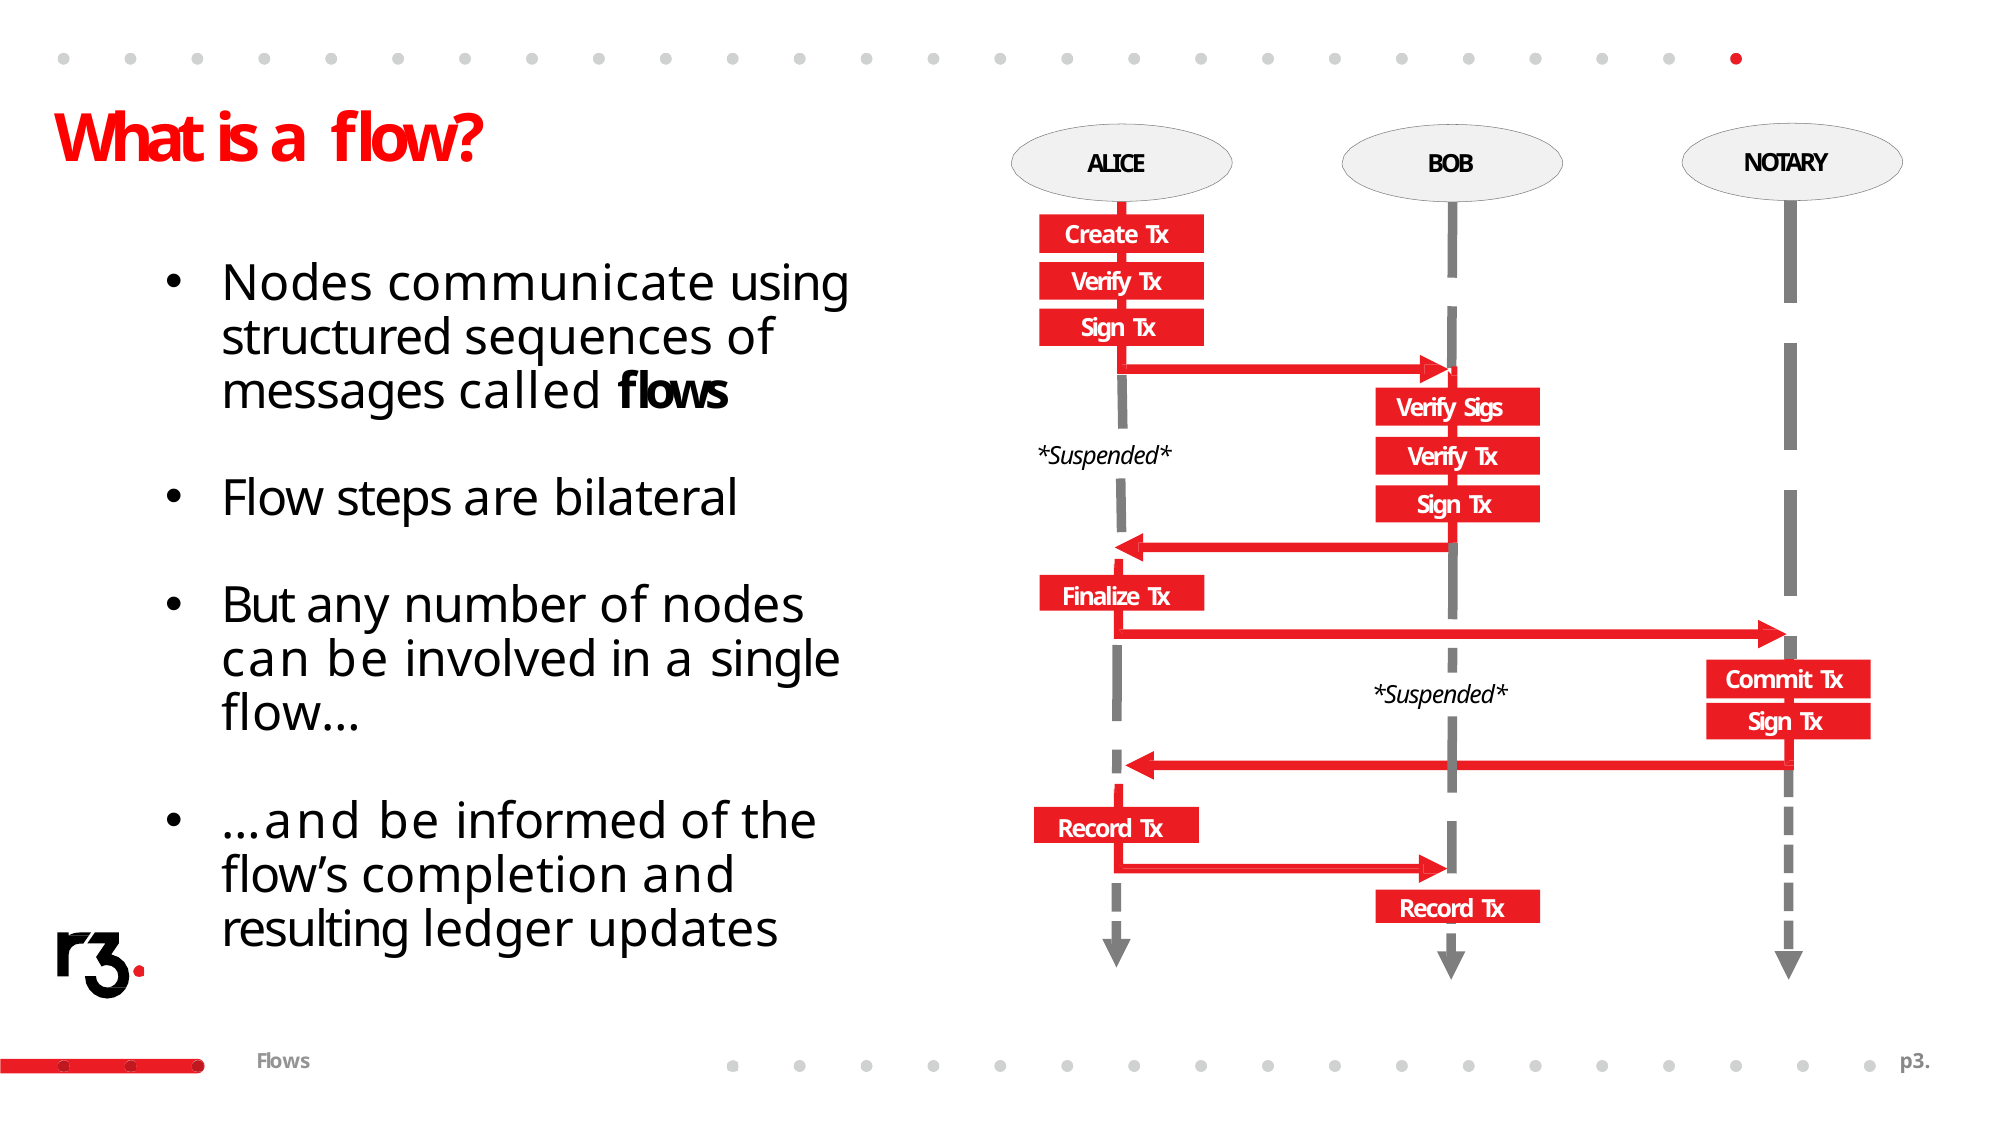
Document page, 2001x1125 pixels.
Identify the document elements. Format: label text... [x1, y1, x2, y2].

text_box [1117, 202, 1127, 214]
text_box Verify Tx [1039, 263, 1205, 296]
text_box [1706, 736, 1871, 740]
text_box [1447, 475, 1458, 485]
text_box ALICE [1085, 145, 1159, 178]
text_box [1783, 844, 1794, 874]
picture [191, 1060, 204, 1072]
text_box [1375, 422, 1540, 426]
text_box [1783, 882, 1794, 912]
text_box Record Tx [1034, 806, 1199, 843]
picture [726, 1060, 739, 1072]
text_box [1447, 366, 1458, 387]
text_box Sign Tx [1706, 703, 1871, 736]
text_box Nodes communicate using structured sequences of messages called flows Flow steps are bilateral But any number of nodes can be involved in a single flow… …and be informed of the flow’s completion and resulting ledger updates [162, 247, 878, 958]
text_box Sign Tx [1039, 309, 1205, 342]
text_box [1125, 751, 1452, 780]
text_box [1436, 933, 1466, 980]
text_box Sign Tx [1375, 486, 1541, 519]
text_box [1706, 694, 1871, 699]
text_box [1113, 558, 1124, 574]
text_box [1783, 806, 1794, 836]
text_box [1039, 249, 1204, 253]
picture [133, 965, 145, 977]
text_box Commit Tx [1706, 661, 1871, 694]
text_box [1102, 921, 1131, 968]
text_box [1375, 519, 1540, 523]
text_box [1117, 300, 1127, 308]
title What is a flow? [52, 92, 535, 283]
text_box [1447, 426, 1458, 436]
slide_number p23. [1897, 1045, 1945, 1125]
text_box [1113, 611, 1787, 649]
text_box *Suspended* [1369, 676, 1532, 708]
text_box NOTARY [1741, 144, 1844, 177]
picture [57, 1060, 70, 1072]
text_box [1111, 883, 1122, 912]
text_box [1682, 123, 1903, 201]
text_box Create Tx [1039, 216, 1205, 249]
text_box [1453, 740, 1794, 771]
text_box [1783, 771, 1794, 798]
text_box [1114, 523, 1458, 562]
text_box [1011, 123, 1233, 202]
text_box [1117, 346, 1449, 384]
text_box [1774, 951, 1803, 980]
text_box [1113, 843, 1448, 883]
text_box Verify Tx [1375, 438, 1541, 471]
text_box Finalize Tx [1039, 574, 1205, 611]
text_box Verify Sigs [1375, 389, 1541, 422]
picture [124, 1060, 137, 1072]
text_box *Suspended* [1033, 437, 1196, 470]
text_box [1375, 471, 1540, 475]
text_box [1039, 296, 1204, 300]
text_box [1113, 783, 1124, 806]
text_box [1784, 643, 1790, 659]
text_box [1342, 124, 1563, 202]
footer Flows [254, 1045, 313, 1125]
text_box Record Tx [1375, 889, 1541, 923]
text_box [1783, 920, 1794, 950]
text_box [1039, 342, 1204, 346]
text_box BOB [1425, 145, 1480, 178]
text_box [1117, 253, 1127, 262]
